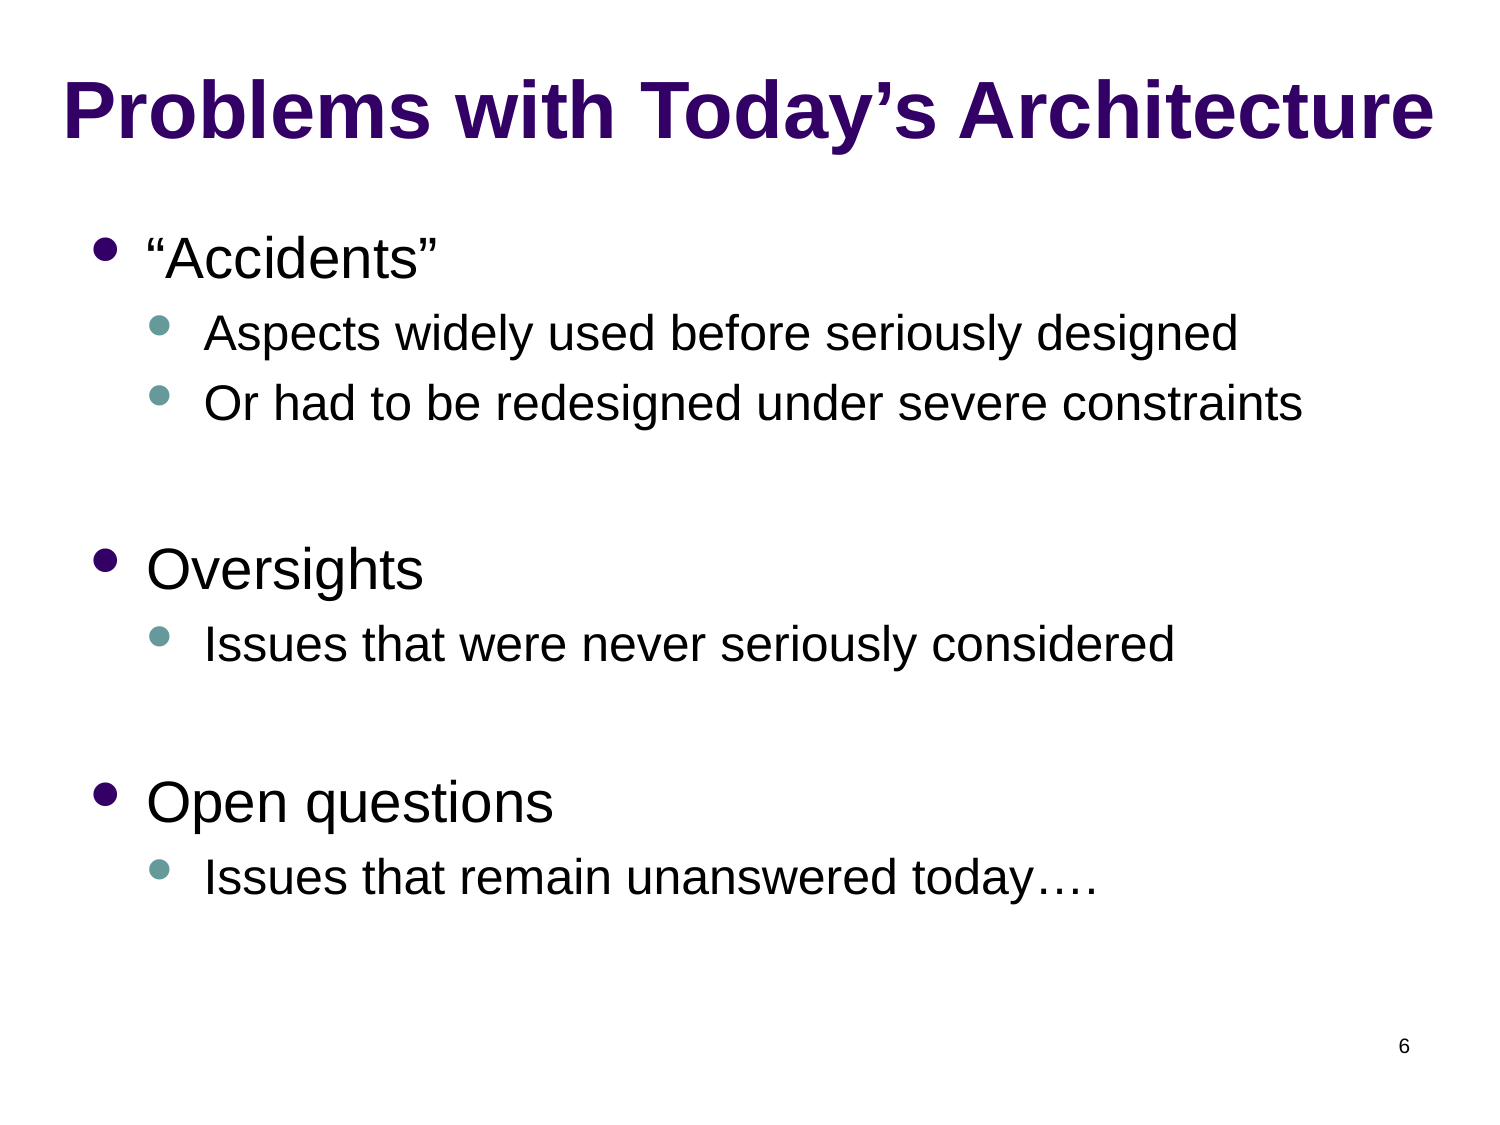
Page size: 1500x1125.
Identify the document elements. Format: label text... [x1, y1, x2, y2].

title Problems with Today’s Architecture [0, 20, 1500, 163]
slide_number 6 [1074, 1024, 1426, 1101]
list “Accidents” Aspects widely used before seriously designed Or had to be redesigned under severe constraints Oversights Issues that were never seriously considered Open questions Issues that remain unanswered today…. [75, 212, 1475, 1006]
